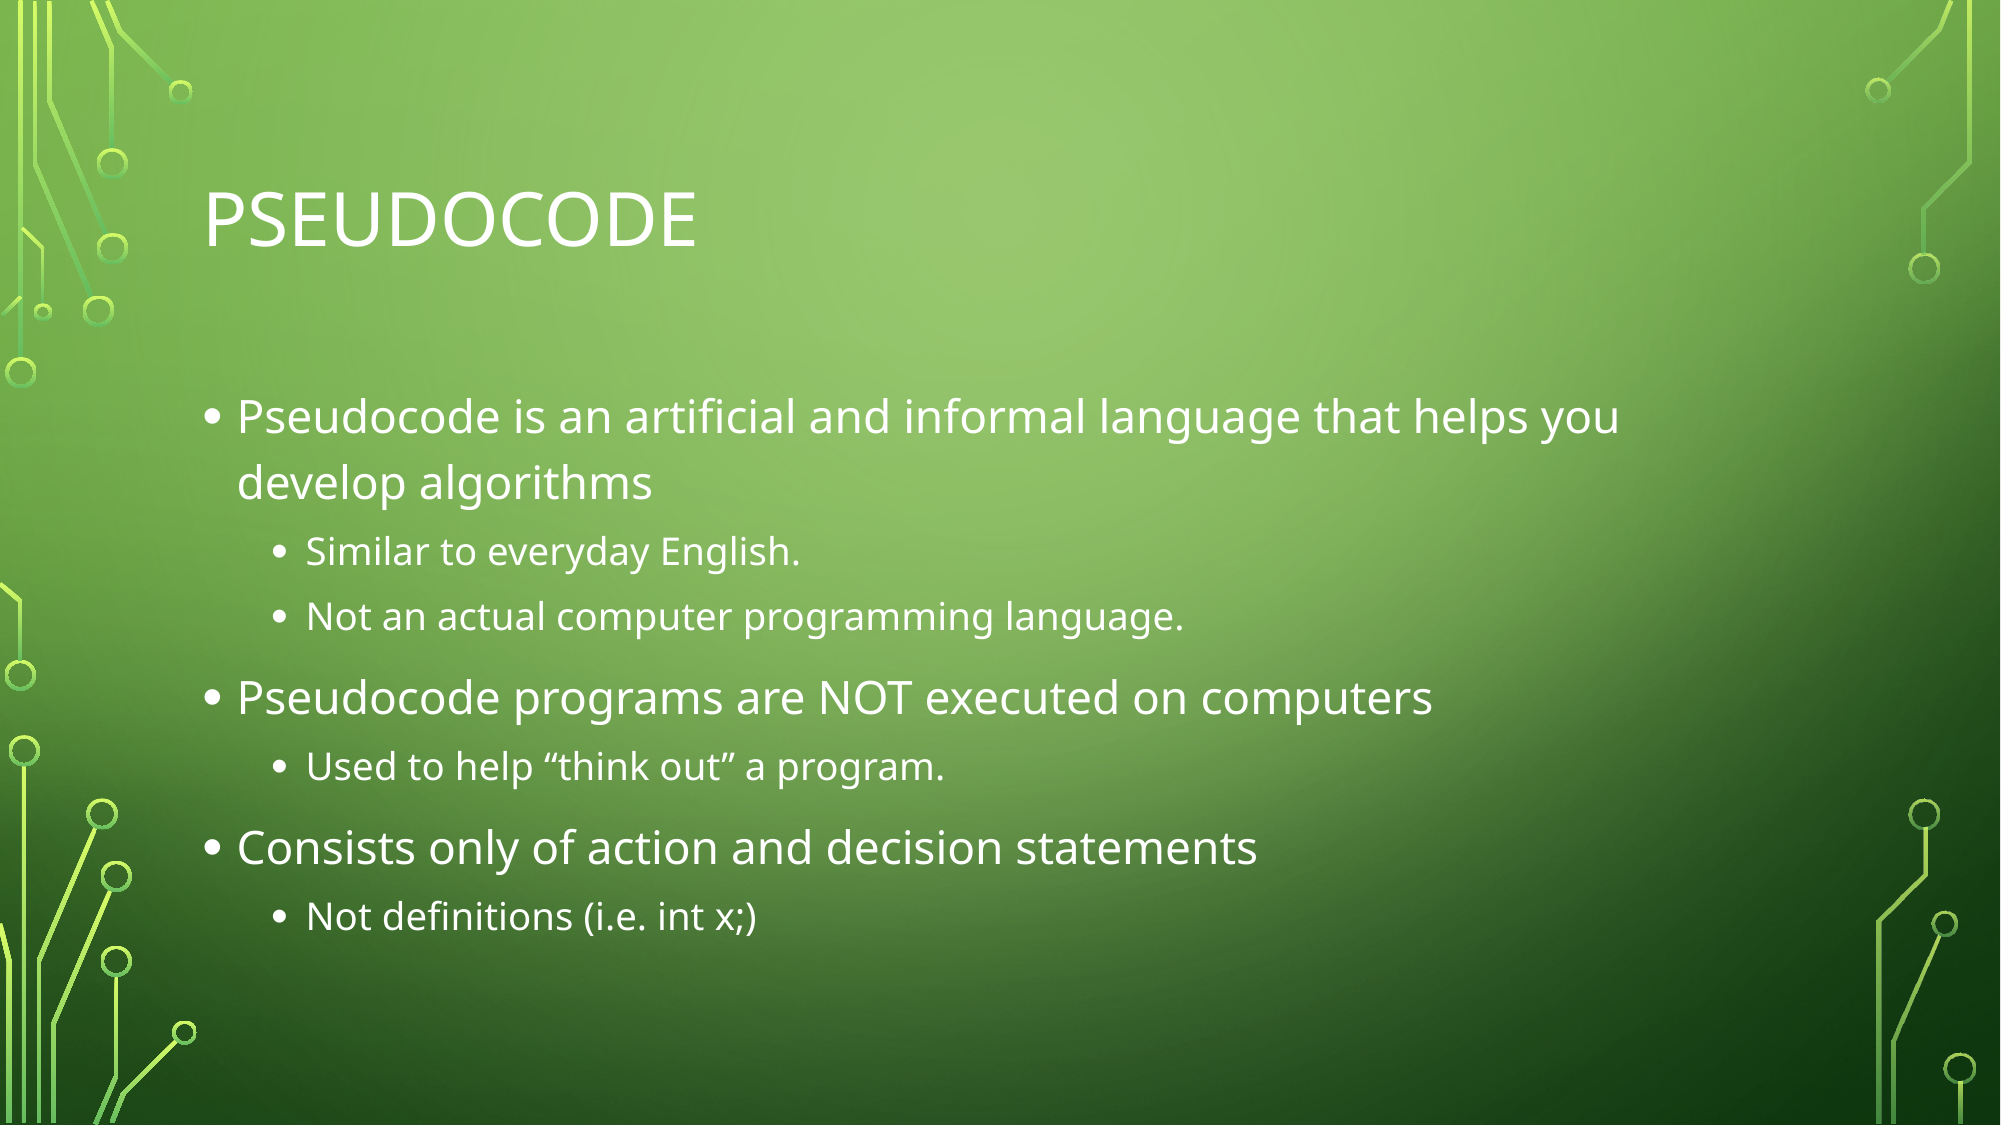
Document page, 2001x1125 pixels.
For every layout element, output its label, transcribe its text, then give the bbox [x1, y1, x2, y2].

title pseudocode [187, 101, 1813, 344]
list Pseudocode is an artificial and informal language that helps you develop algorithms Similar to everyday English. Not an actual computer programming language. Pseudocode programs are NOT executed on computers Used to help “think out” a program. Consists only of action and decision statements Not definitions (i.e. int x;) [187, 369, 1813, 950]
